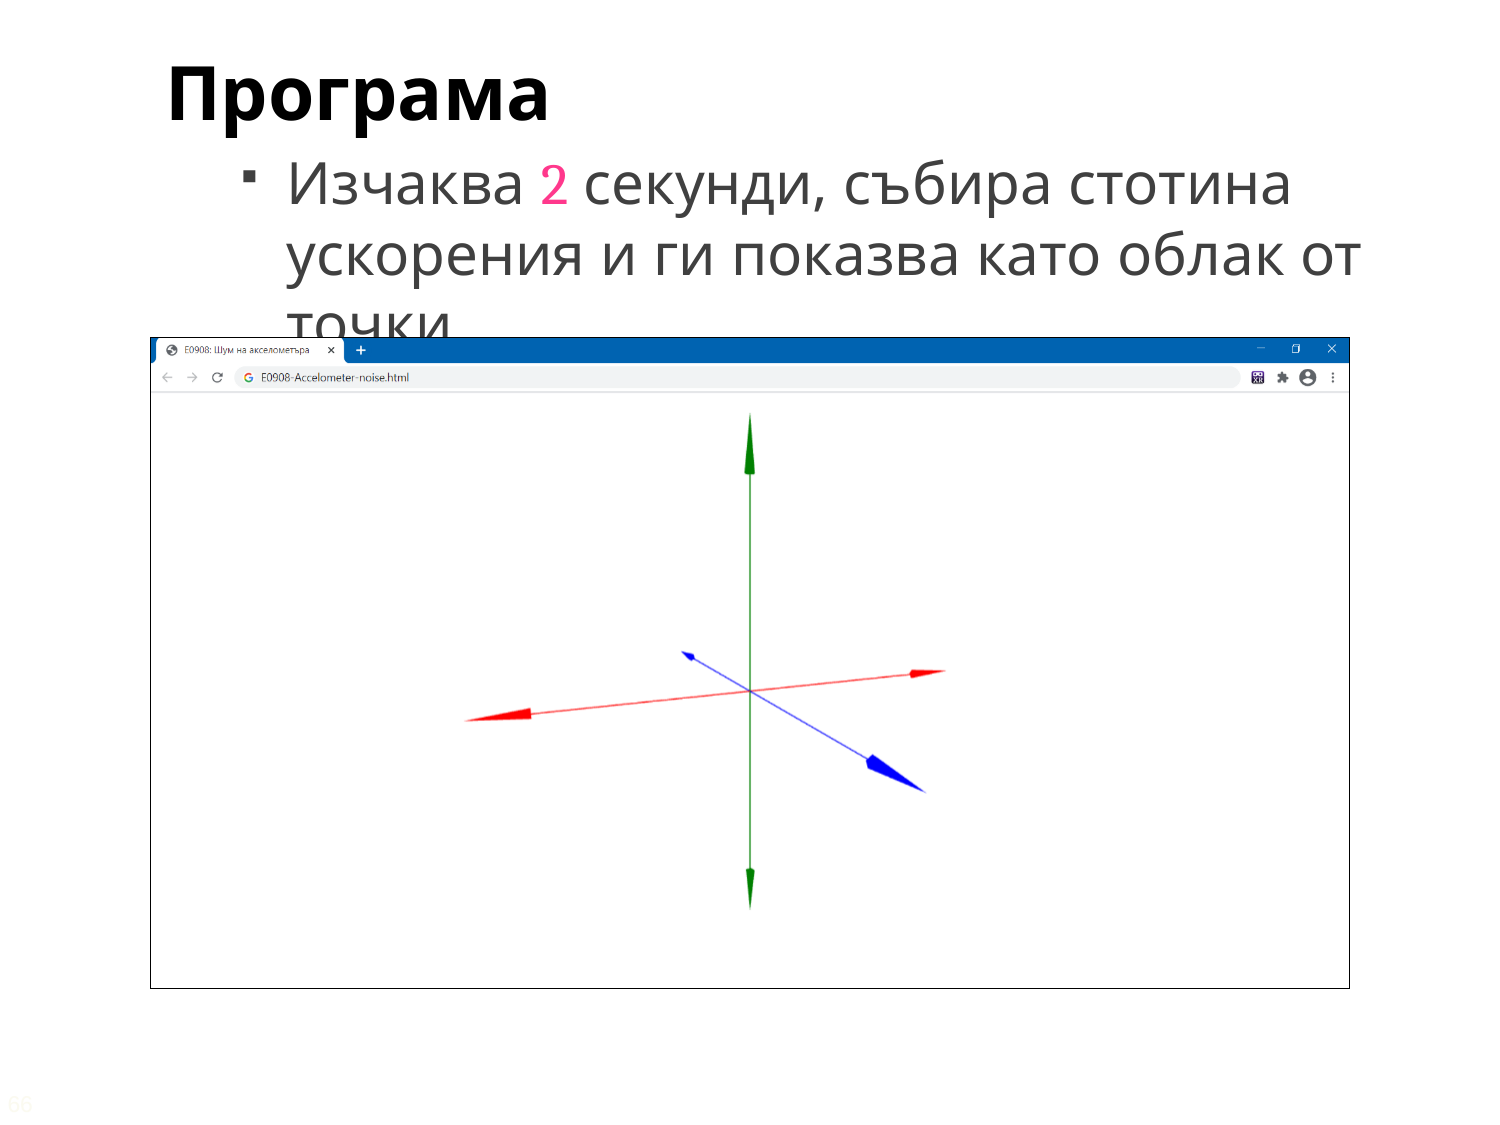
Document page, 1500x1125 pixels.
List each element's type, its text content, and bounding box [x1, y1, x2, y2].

picture [149, 337, 1351, 989]
list Програма Изчаква 2 секунди, събира стотина ускорения и ги показва като облак от точки [150, 37, 1488, 1113]
